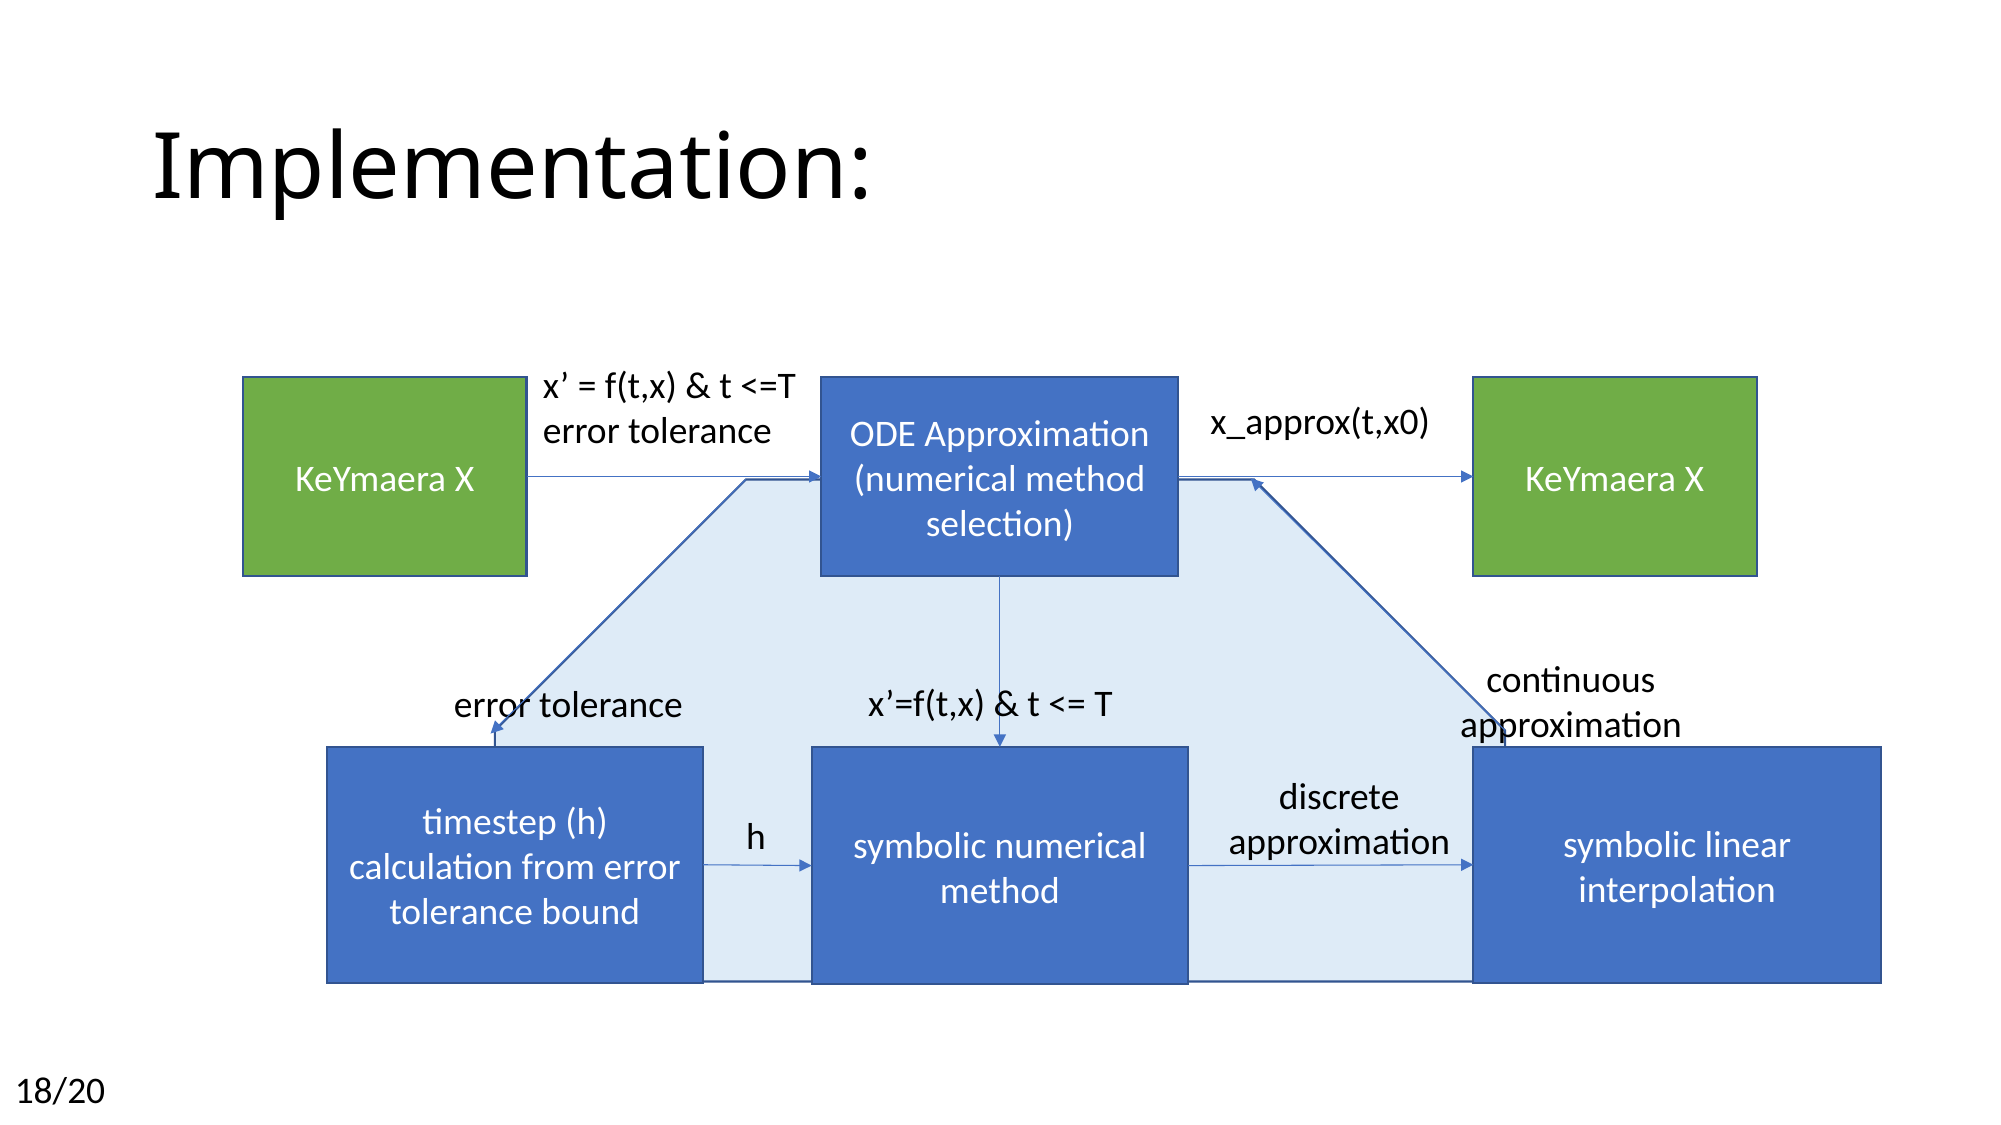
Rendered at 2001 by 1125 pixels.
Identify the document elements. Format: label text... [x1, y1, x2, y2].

text_box [1189, 867, 1472, 983]
text_box error tolerance [439, 672, 490, 733]
text_box x’=f(t,x) & t <= T [853, 671, 999, 731]
text_box symbolic linear interpolation [1472, 746, 1882, 984]
text_box KeYmaera X [1472, 376, 1758, 577]
text_box ODE Approximation (numerical method selection) [820, 376, 1179, 577]
text_box [493, 478, 999, 864]
title Implementation: [137, 59, 1863, 278]
text_box KeYmaera X [242, 376, 528, 577]
text_box discrete approximation [1200, 764, 1479, 870]
text_box timestep (h) calculation from error tolerance bound [326, 746, 704, 984]
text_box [1250, 478, 1505, 731]
text_box [1001, 478, 1472, 864]
text_box x’ = f(t,x) & t <=T error tolerance [528, 354, 831, 459]
text_box 18/20 [0, 1058, 233, 1119]
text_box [490, 479, 746, 734]
text_box x_approx(t,x0) [1195, 389, 1498, 450]
text_box continuous approximation [1431, 647, 1711, 753]
text_box [704, 866, 811, 983]
text_box symbolic numerical method [811, 746, 1189, 985]
text_box x’=f(t,x) & t <= T [1001, 671, 1147, 731]
text_box h [731, 804, 796, 864]
